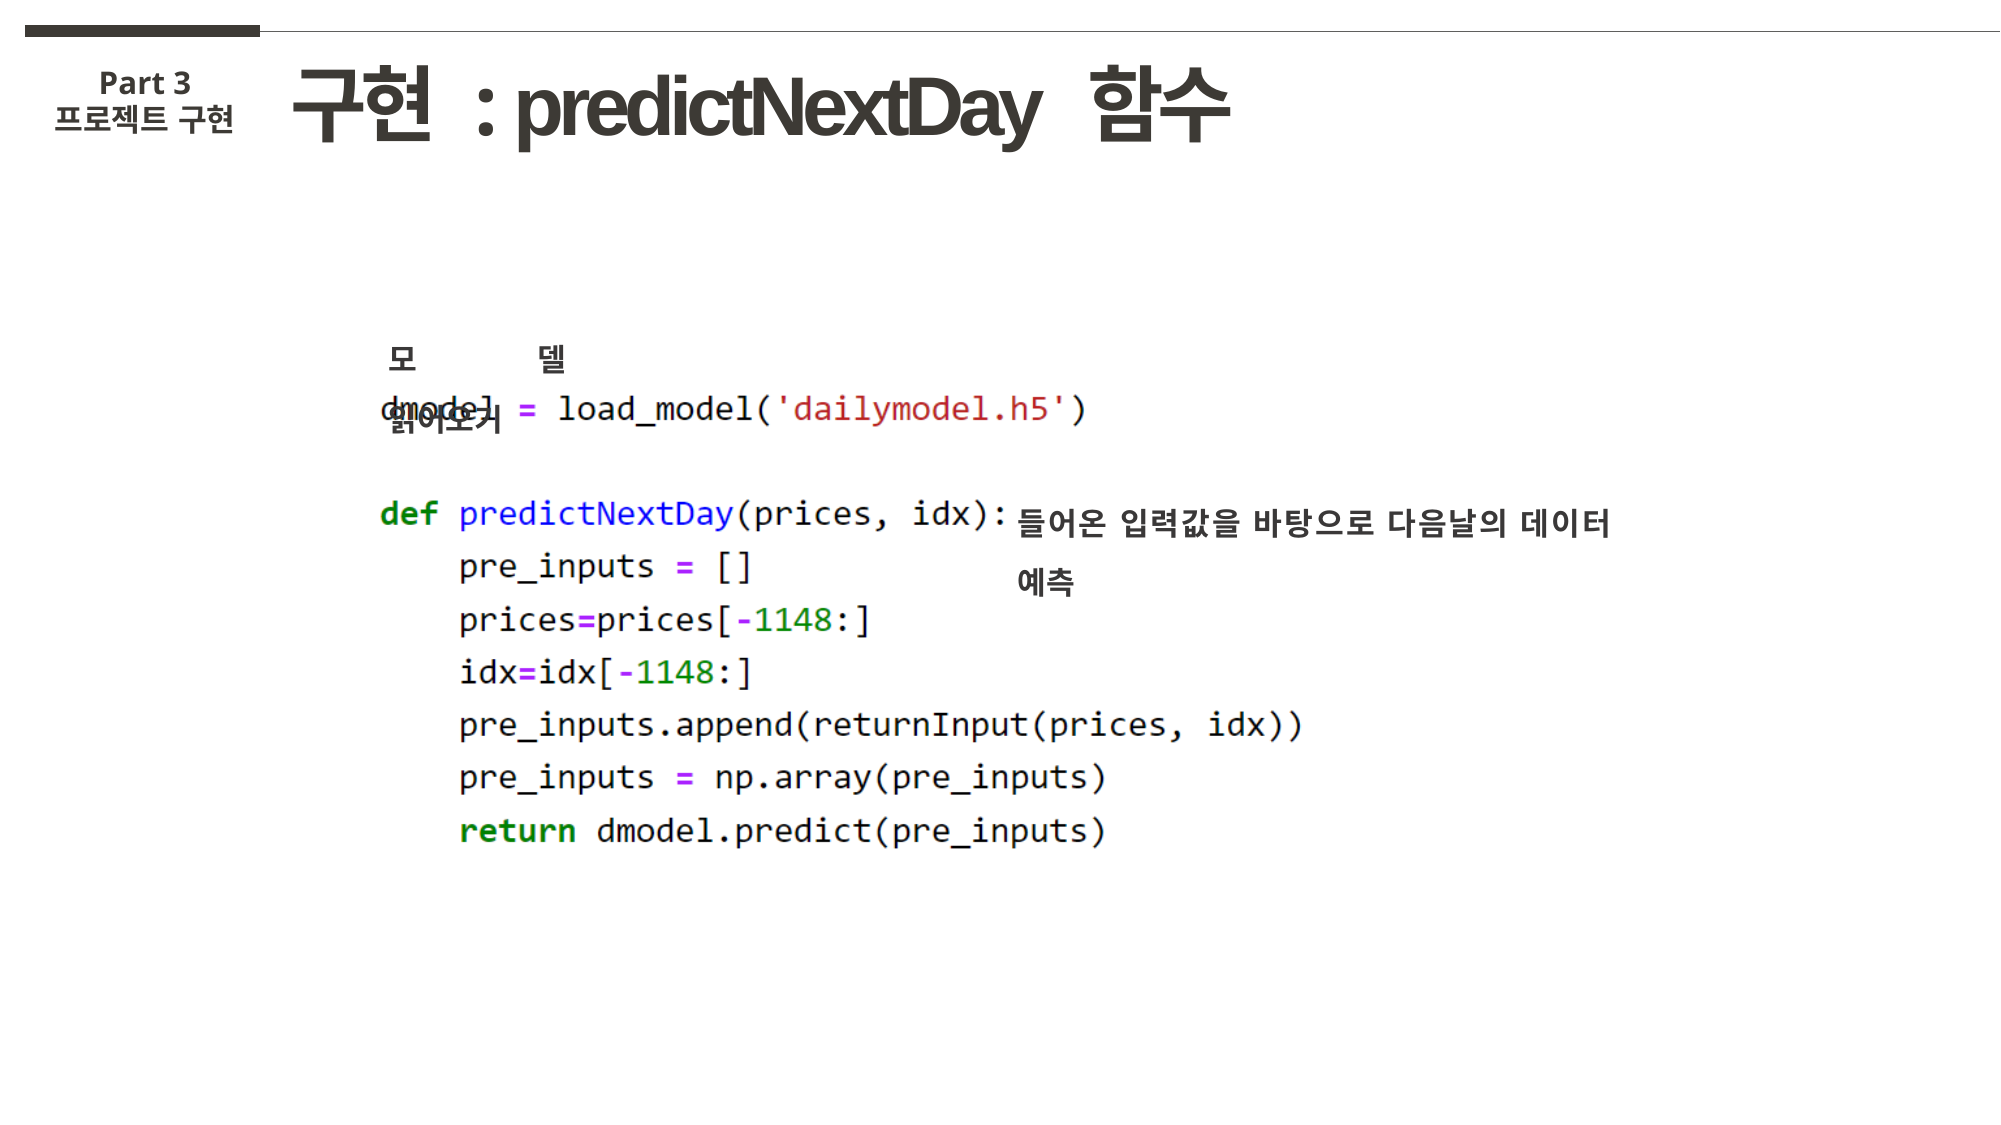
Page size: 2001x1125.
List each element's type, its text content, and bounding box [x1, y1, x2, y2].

text_box 구현 : predictNextDay 함수 [274, 75, 1330, 160]
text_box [373, 310, 1627, 892]
text_box Part 3 프로젝트 구현 [17, 55, 273, 146]
text_box [0, 0, 2000, 75]
